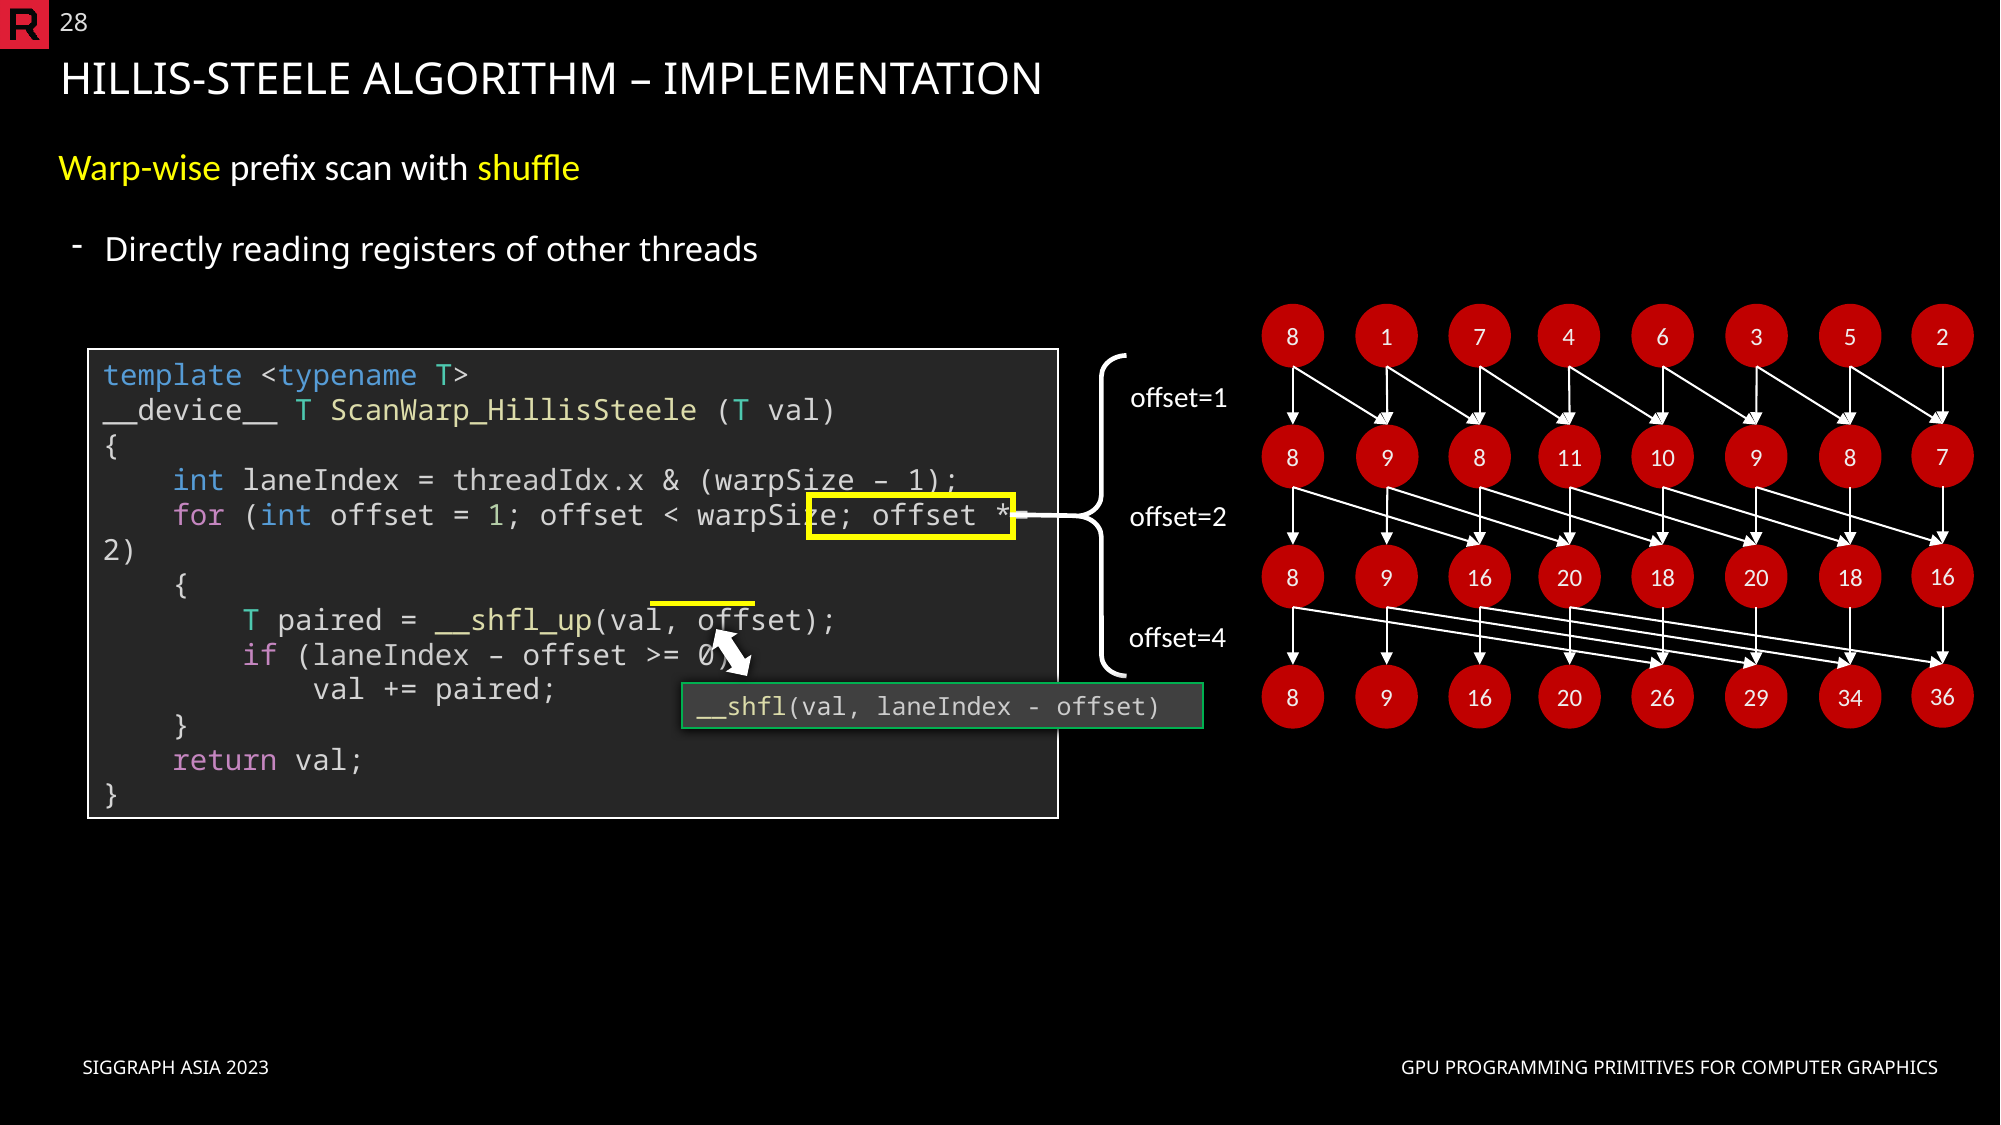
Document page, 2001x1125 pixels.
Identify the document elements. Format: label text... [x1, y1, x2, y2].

text_box offset=2 [1127, 489, 1292, 540]
text_box 11 [1538, 425, 1601, 488]
text_box 7 [1448, 303, 1511, 367]
text_box 9 [1355, 665, 1418, 729]
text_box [1756, 488, 1943, 544]
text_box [1569, 488, 1662, 545]
text_box 9 [1725, 425, 1788, 488]
slide_number 28 [57, 7, 89, 39]
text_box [1569, 608, 1943, 665]
text_box 36 [1911, 663, 1974, 728]
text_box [1479, 367, 1568, 425]
text_box 18 [1631, 545, 1694, 608]
text_box 16 [1448, 665, 1511, 729]
text_box [1077, 355, 1127, 674]
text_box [1756, 367, 1849, 425]
title Hillis-SteelE Algorithm – Implementation [51, 48, 1958, 113]
text_box 26 [1631, 665, 1694, 729]
text_box 2 [1911, 303, 1974, 368]
text_box 4 [1537, 303, 1601, 367]
text_box 1 [1355, 303, 1418, 367]
text_box 20 [1538, 545, 1601, 608]
text_box 9 [1356, 425, 1419, 488]
text_box [711, 629, 752, 676]
text_box 10 [1631, 425, 1694, 488]
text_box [1849, 367, 1943, 425]
text_box 8 [1448, 425, 1511, 488]
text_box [1292, 608, 1386, 665]
text_box 8 [1819, 425, 1882, 488]
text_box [1386, 367, 1479, 425]
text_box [1662, 367, 1756, 425]
text_box 16 [1448, 545, 1511, 608]
text_box 20 [1725, 545, 1788, 608]
text_box [809, 494, 1013, 537]
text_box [1386, 608, 1479, 665]
text_box 7 [1911, 423, 1974, 488]
text_box template <typename T> __device__ T ScanWarp_HillisSteele (T val) { int laneIndex = threadIdx.x & (warpSize – 1); for (int offset = 1; offset < warpSize; offset *= 2) { T paired = __shfl_up(val, offset); if (laneIndex – offset >= 0) val += paired; } return val; } [87, 348, 1059, 818]
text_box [1479, 608, 1569, 665]
picture [0, 0, 49, 49]
text_box offset=4 [1127, 611, 1292, 662]
text_box 5 [1819, 303, 1882, 367]
text_box 9 [1355, 545, 1418, 608]
text_box 3 [1725, 303, 1788, 367]
text_box offset=1 [1127, 370, 1292, 421]
text_box 8 [1261, 424, 1325, 489]
text_box 8 [1261, 303, 1325, 368]
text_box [1292, 488, 1387, 545]
text_box 20 [1538, 665, 1601, 729]
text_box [1479, 488, 1569, 545]
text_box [1292, 367, 1386, 425]
text_box 29 [1725, 665, 1788, 729]
text_box 18 [1819, 544, 1882, 608]
text_box 6 [1631, 303, 1694, 367]
text_box 34 [1819, 665, 1882, 729]
text_box 8 [1261, 544, 1325, 609]
list Directly reading registers of other threads [63, 224, 1048, 311]
text_box __shfl(val, laneIndex - offset) [681, 683, 1203, 728]
text_box Warp-wise prefix scan with shuffle [50, 135, 943, 196]
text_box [1568, 367, 1662, 425]
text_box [1387, 488, 1479, 545]
text_box 16 [1911, 543, 1974, 608]
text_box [1662, 488, 1851, 545]
text_box 8 [1261, 664, 1325, 729]
